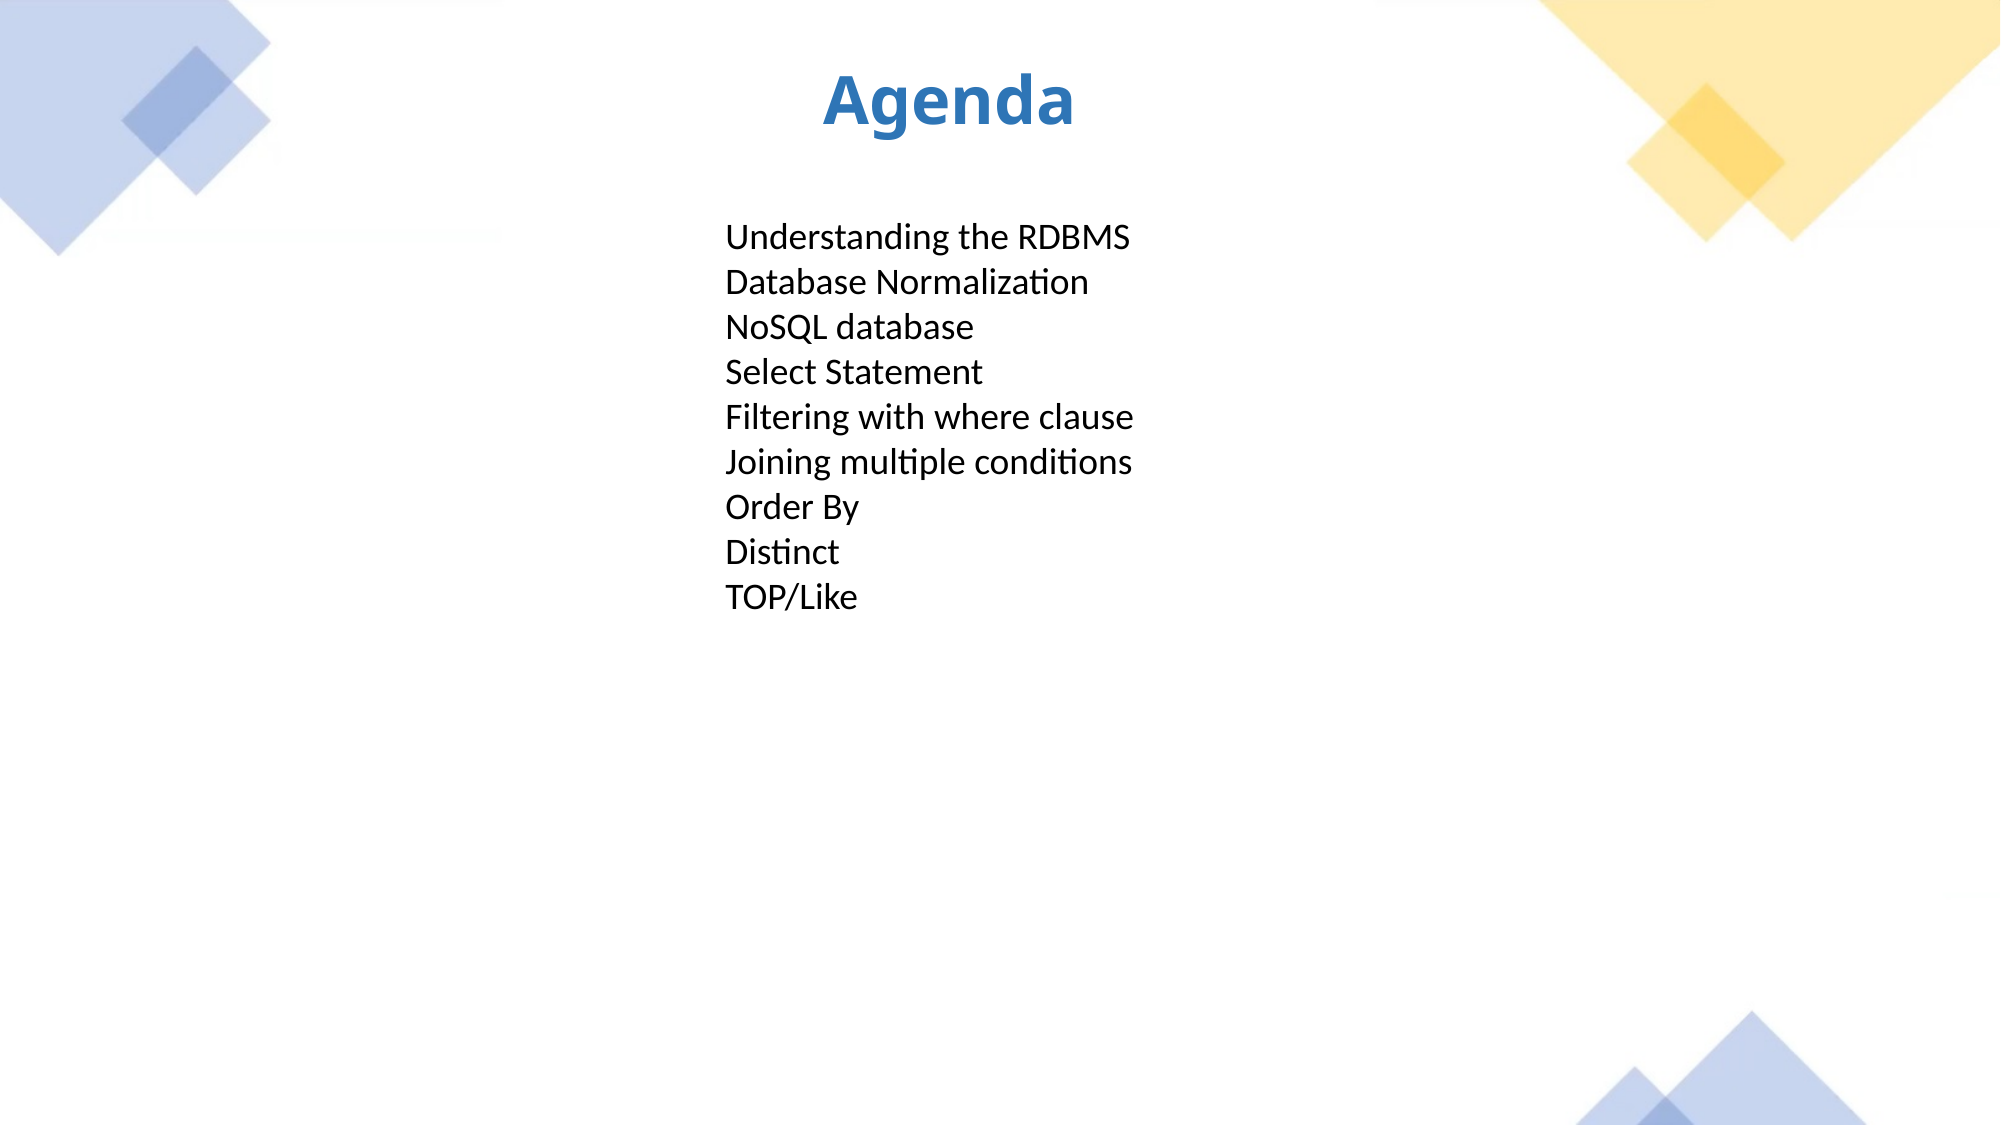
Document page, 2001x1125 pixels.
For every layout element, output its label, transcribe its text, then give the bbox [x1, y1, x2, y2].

text_box Agenda [808, 50, 1092, 145]
picture [0, 0, 2001, 1125]
text_box Understanding the RDBMS Database Normalization NoSQL database Select Statement Filtering with where clause Joining multiple conditions Order By Distinct TOP/Like [710, 204, 1273, 625]
